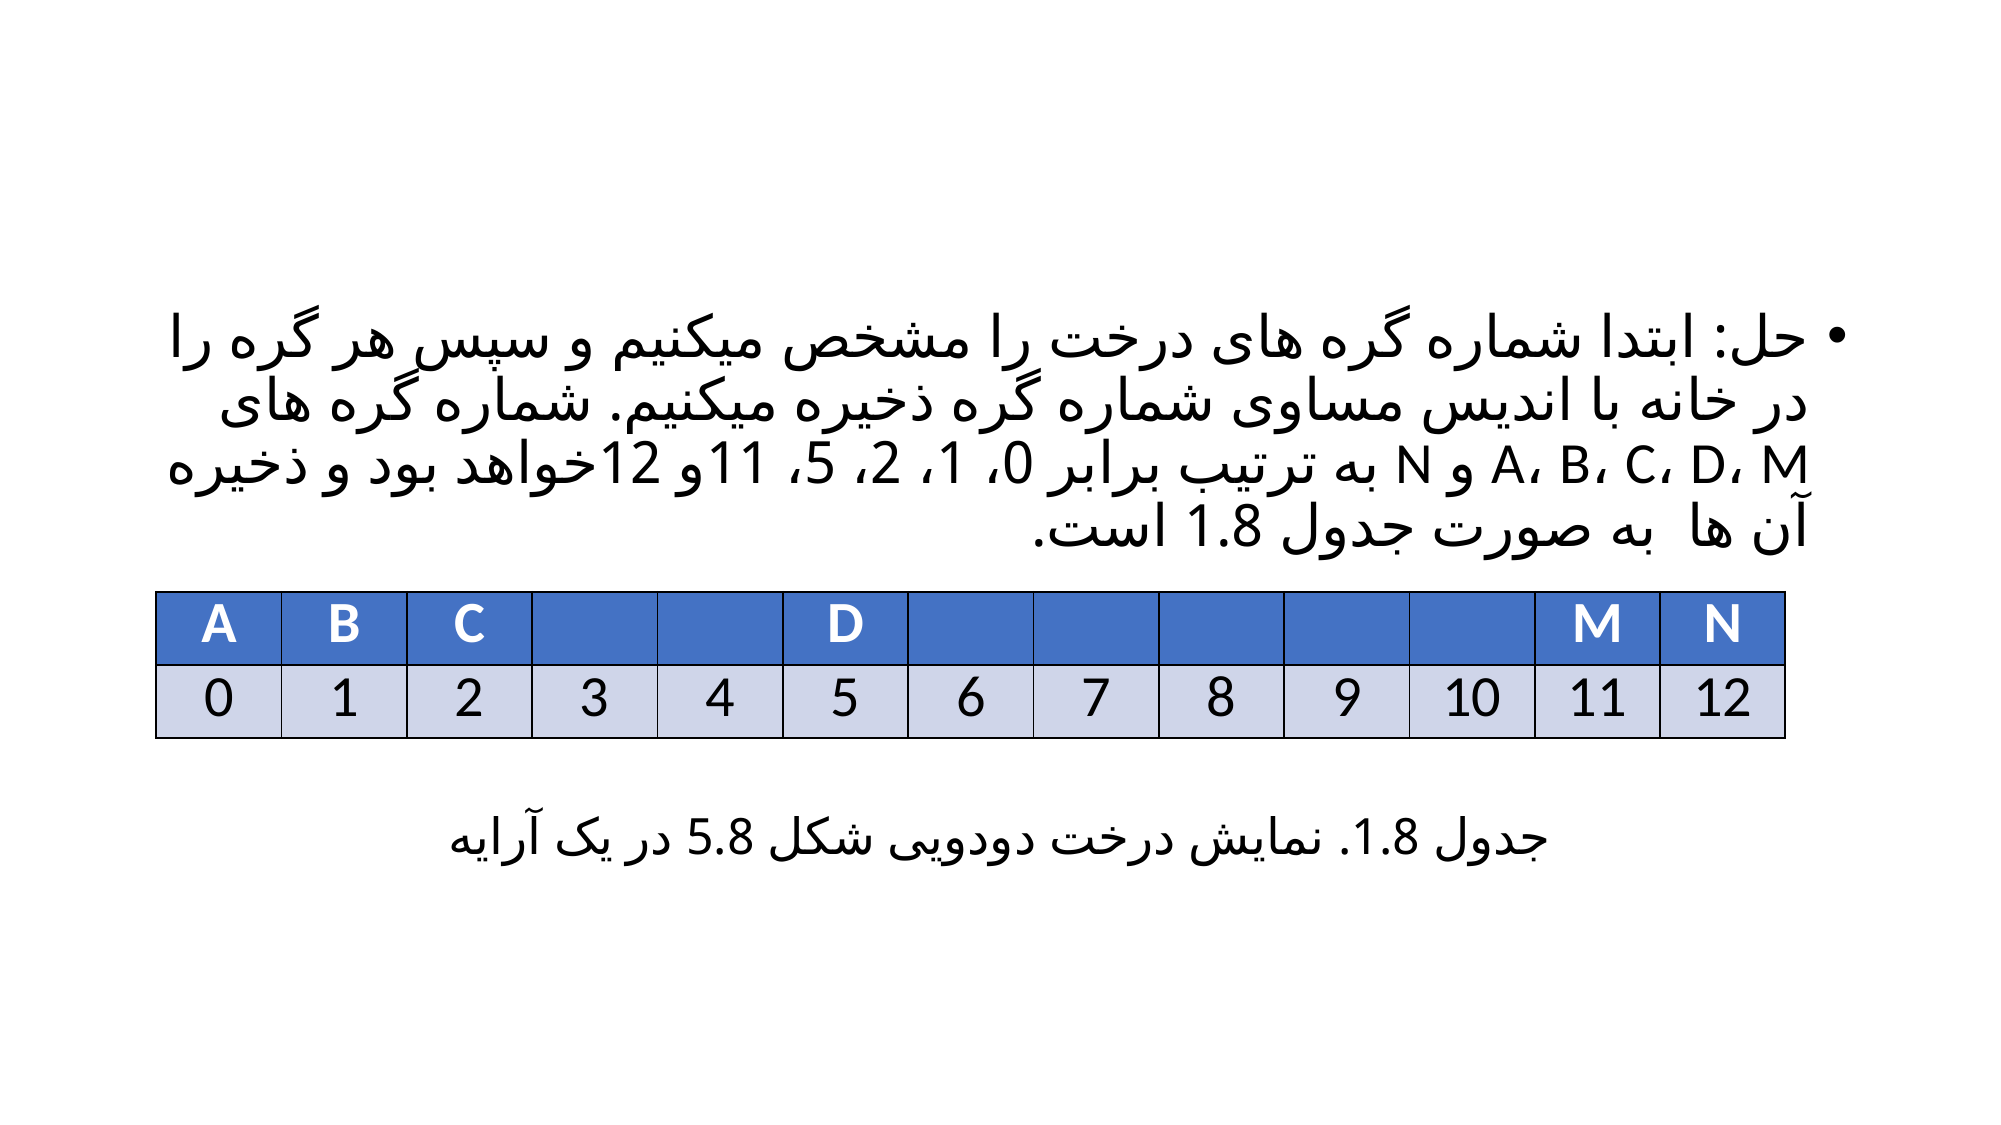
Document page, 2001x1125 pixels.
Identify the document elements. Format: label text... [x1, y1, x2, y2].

table_cell 8 [1160, 666, 1283, 737]
table_header M [1536, 593, 1659, 664]
text_box جدول 1.8. نمایش درخت دودویی شکل 5.8 در یک آرایه [434, 797, 1566, 872]
table_cell 5 [784, 666, 907, 737]
table_header C [408, 593, 531, 664]
table_cell 3 [533, 666, 657, 737]
table_header A [157, 593, 281, 664]
table_cell 1 [282, 666, 406, 737]
table_cell 9 [1285, 666, 1409, 737]
table_header D [784, 593, 907, 664]
table_cell 7 [1034, 666, 1158, 737]
table_cell 0 [157, 666, 281, 737]
table_header [1034, 593, 1158, 664]
table_header [909, 593, 1033, 664]
table_cell 10 [1410, 666, 1534, 737]
table_header [658, 593, 782, 664]
table_cell 4 [658, 666, 782, 737]
list حل: ابتدا شماره گره های درخت را مشخص میکنیم و سپس هر گره را در خانه با اندیس مساوی شماره گره ذخیره میکنیم. شماره گره های A، B، C، D، M و N به ترتیب برابر 0، 1، 2، 5، 11و 12خواهد بود و ذخیره آن ها به صورت جدول 1.8 است. [137, 299, 1863, 534]
table_header [1160, 593, 1283, 664]
table_header N [1661, 593, 1784, 664]
table_cell 2 [408, 666, 531, 737]
table_cell 6 [909, 666, 1033, 737]
table_header [1410, 593, 1534, 664]
table_cell 11 [1536, 666, 1659, 737]
table_header [1285, 593, 1409, 664]
table_header B [282, 593, 406, 664]
table_cell 12 [1661, 666, 1784, 737]
table_header [533, 593, 657, 664]
